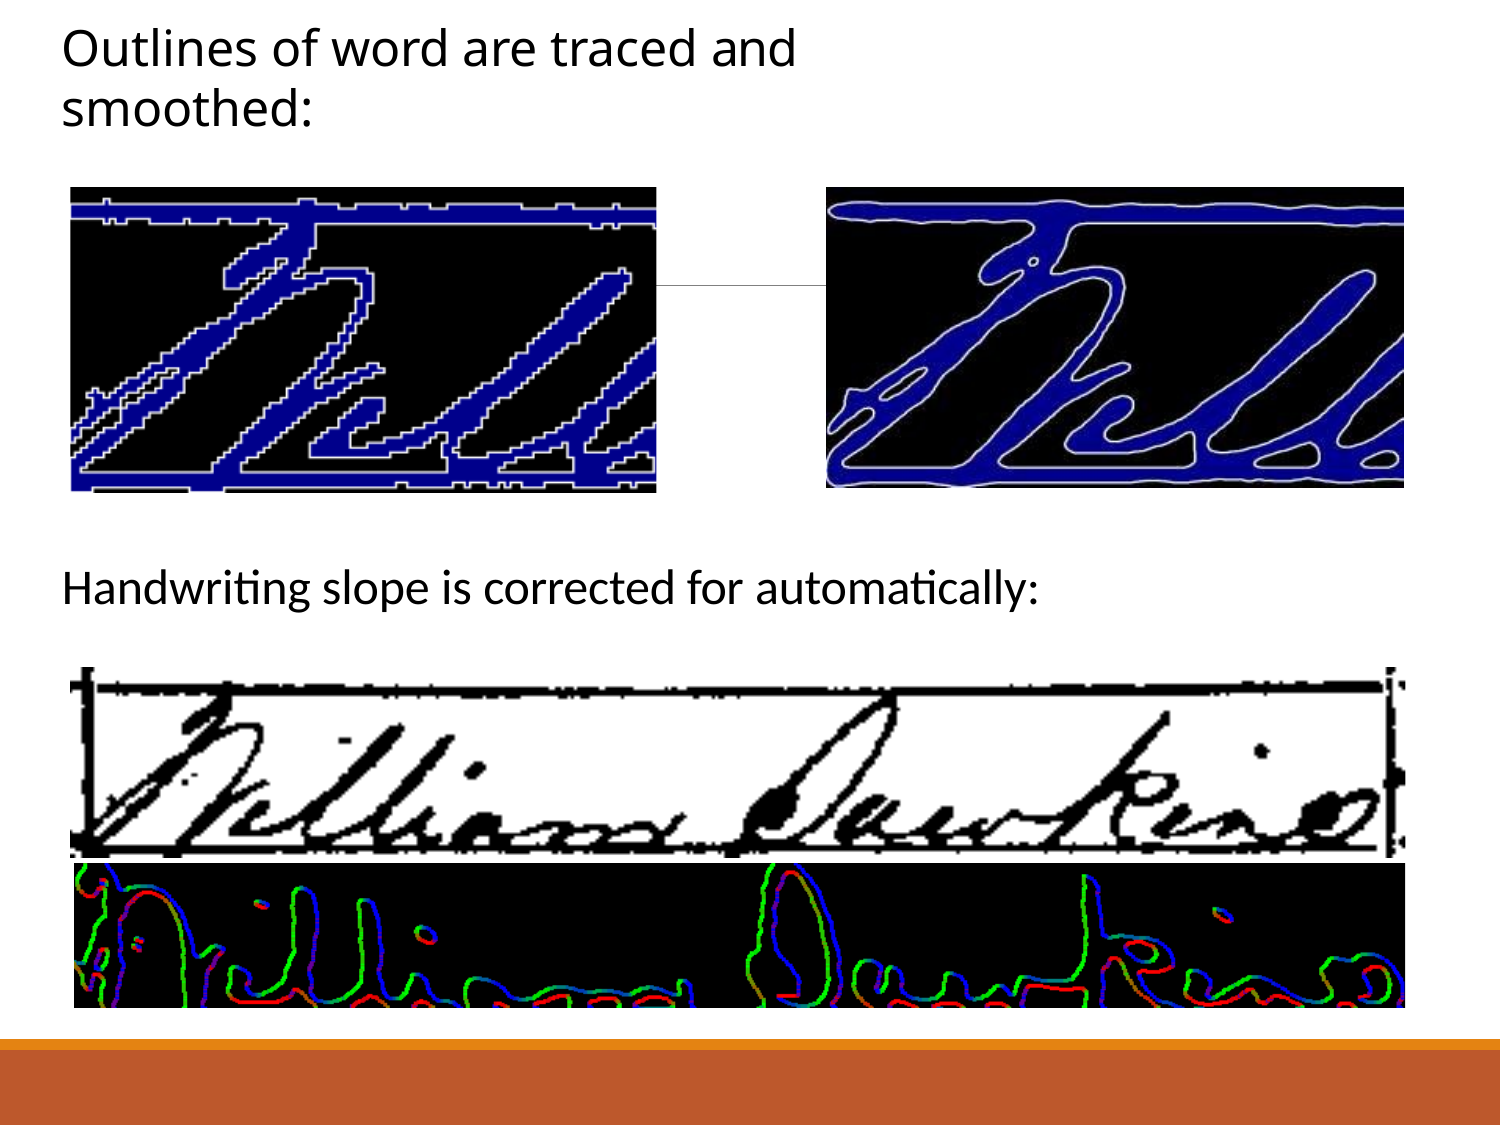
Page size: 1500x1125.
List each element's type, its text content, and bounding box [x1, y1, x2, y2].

text_box Handwriting slope is corrected for automatically: [59, 552, 1051, 615]
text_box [69, 667, 1407, 1009]
title Outlines of word are traced and smoothed: [59, 0, 939, 137]
text_box [826, 187, 1404, 488]
text_box [70, 187, 657, 493]
